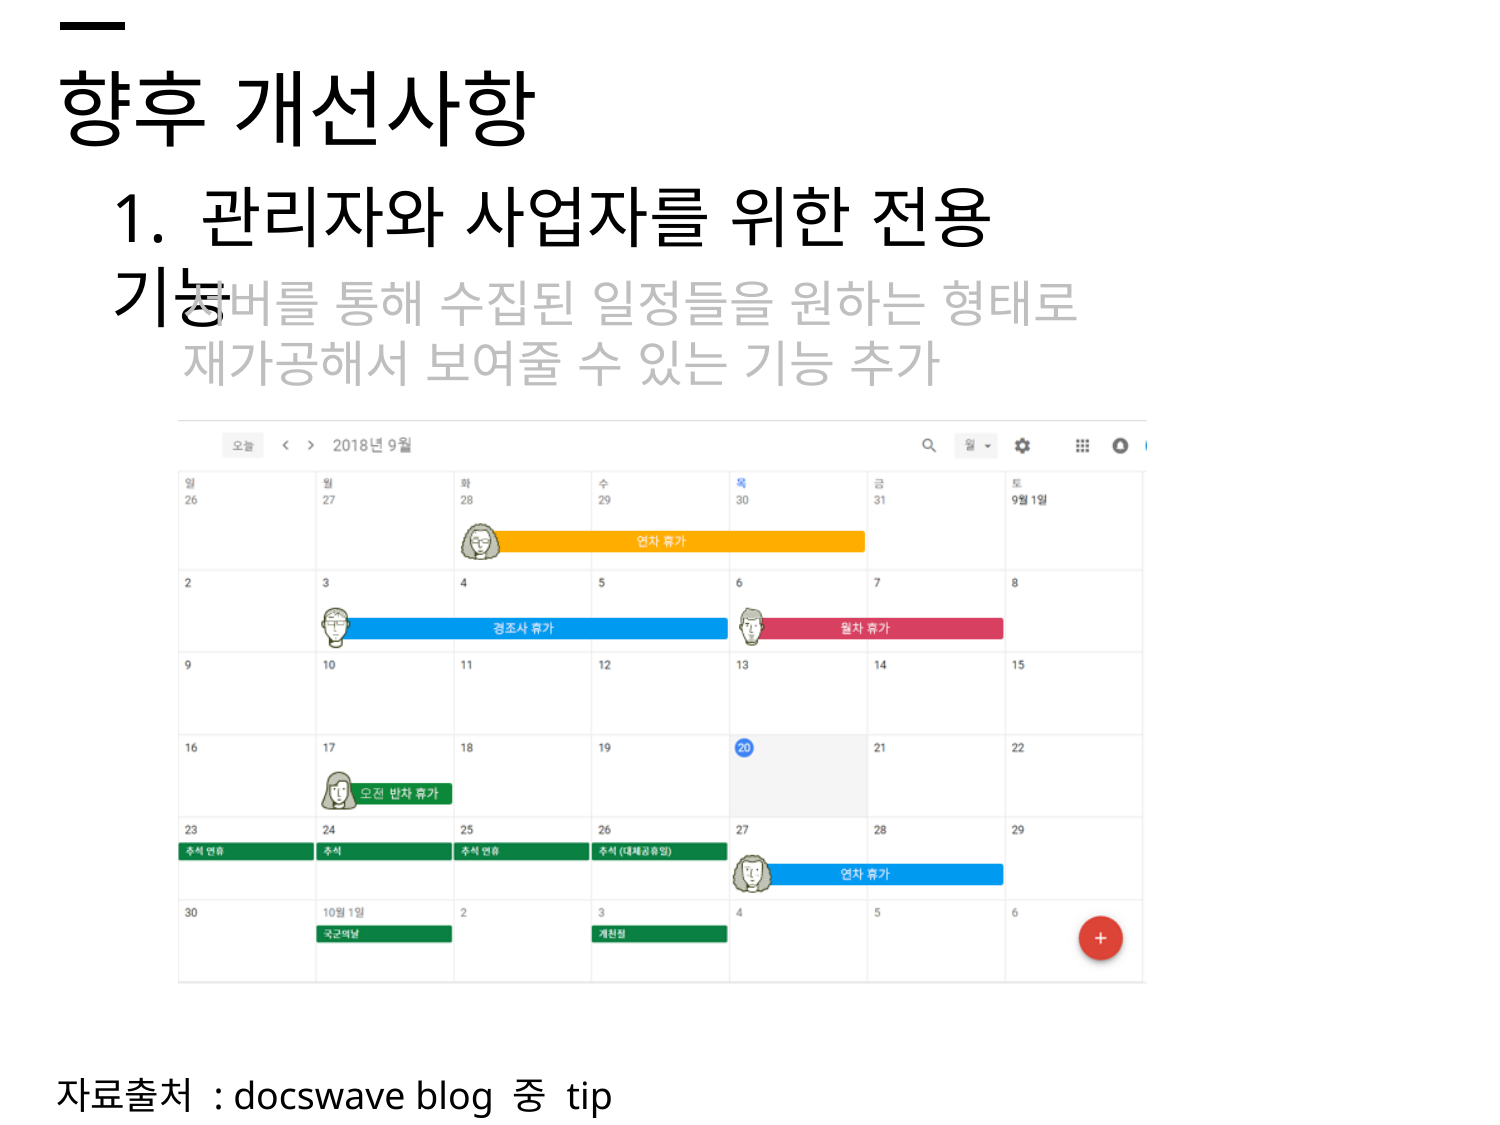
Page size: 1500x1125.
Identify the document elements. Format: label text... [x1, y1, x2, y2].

text_box 자료출처 : docswave blog 중 tip [41, 1064, 1016, 1125]
text_box 1. 관리자와 사업자를 위한 전용 기능 [96, 168, 1115, 344]
text_box 서버를 통해 수집된 일정들을 원하는 형태로 재가공해서 보여줄 수 있는 기능 추가 [167, 264, 1211, 460]
picture [177, 420, 1147, 1019]
text_box 향후 개선사항 [41, 49, 890, 165]
